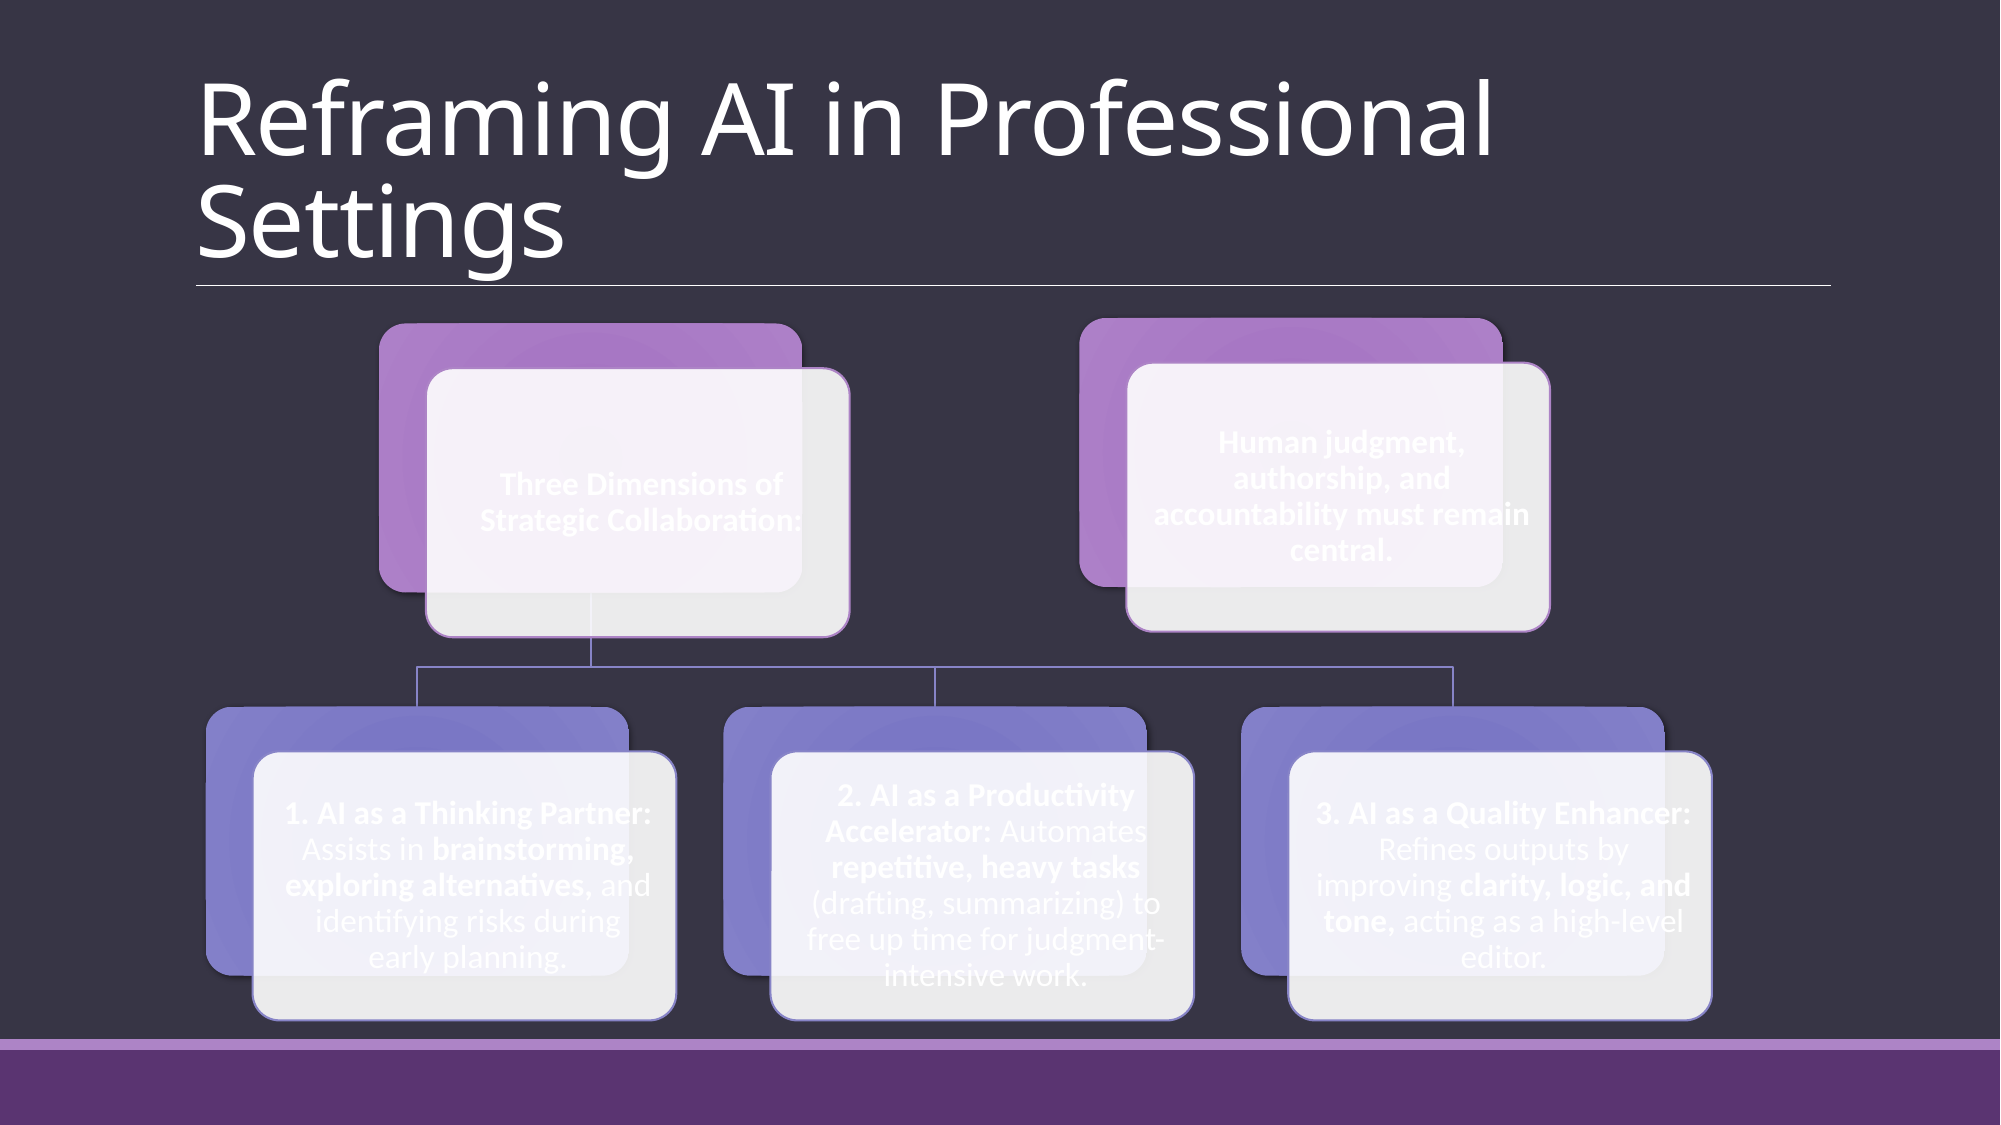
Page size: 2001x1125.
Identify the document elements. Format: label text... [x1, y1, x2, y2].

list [0, 313, 2000, 1022]
title Reframing AI in Professional Settings [180, 47, 1830, 285]
